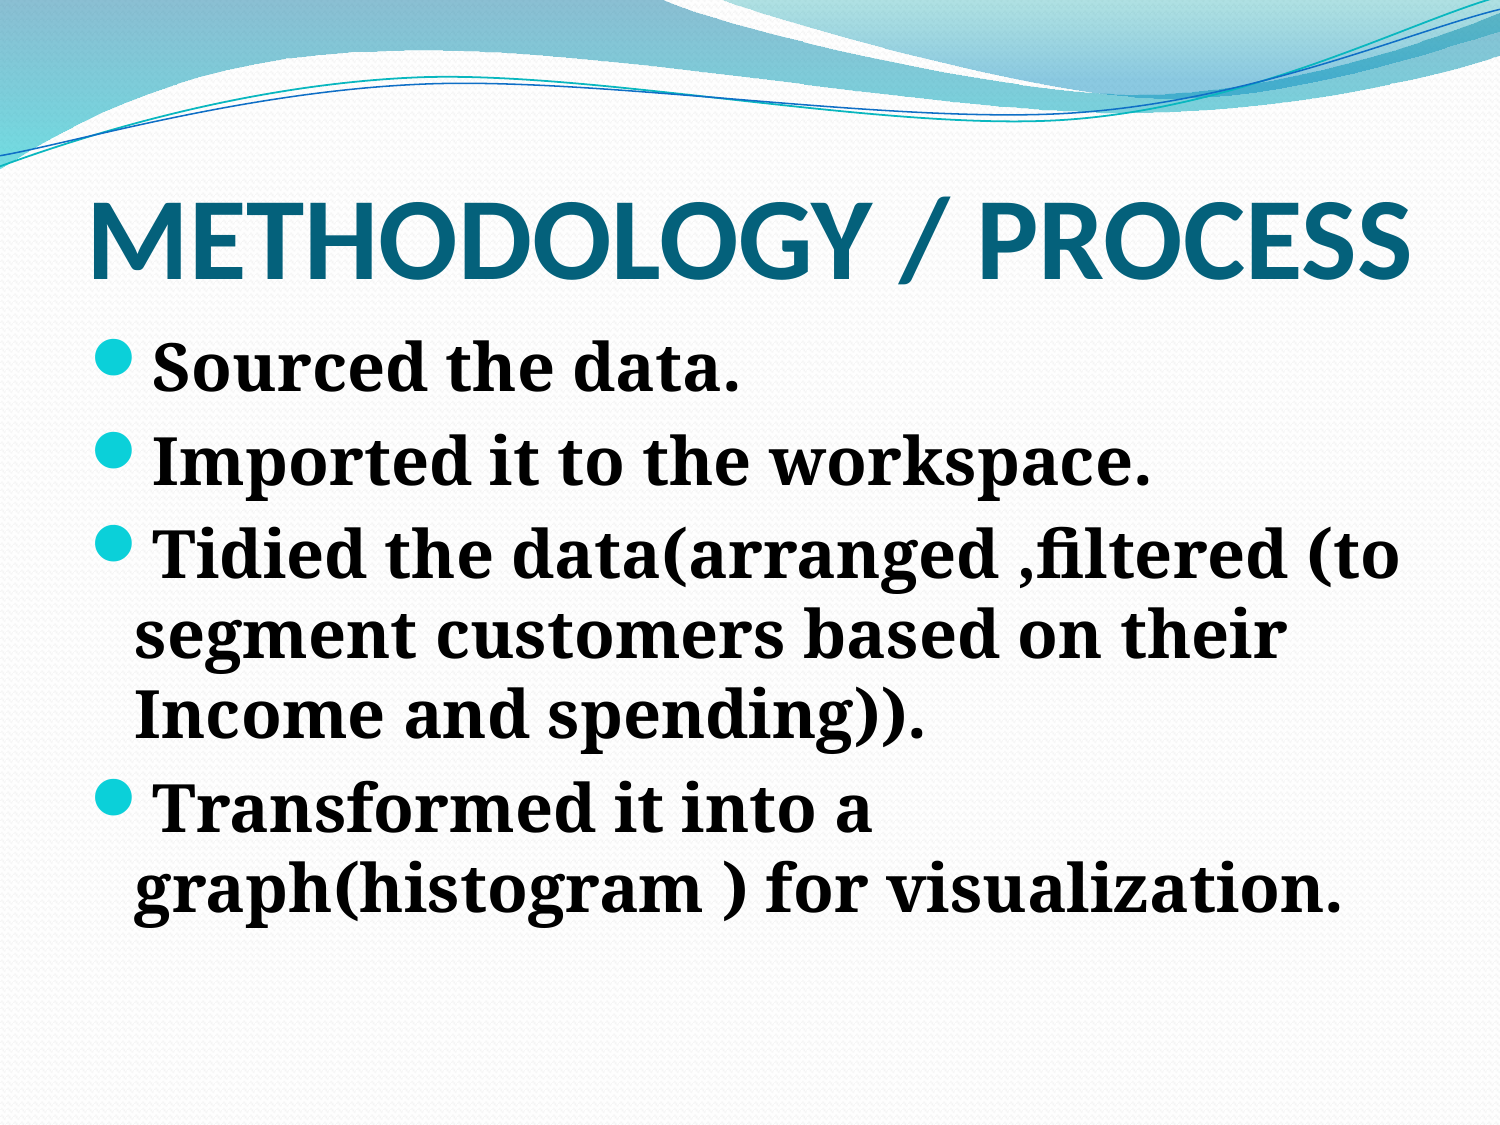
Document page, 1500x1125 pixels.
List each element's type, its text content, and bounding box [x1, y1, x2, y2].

title METHODOLOGY / PROCESS [75, 115, 1425, 303]
list Sourced the data. Imported it to the workspace. Tidied the data(arranged ,filtered (to segment customers based on their Income and spending)). Transformed it into a graph(histogram ) for visualization. [75, 317, 1425, 1038]
